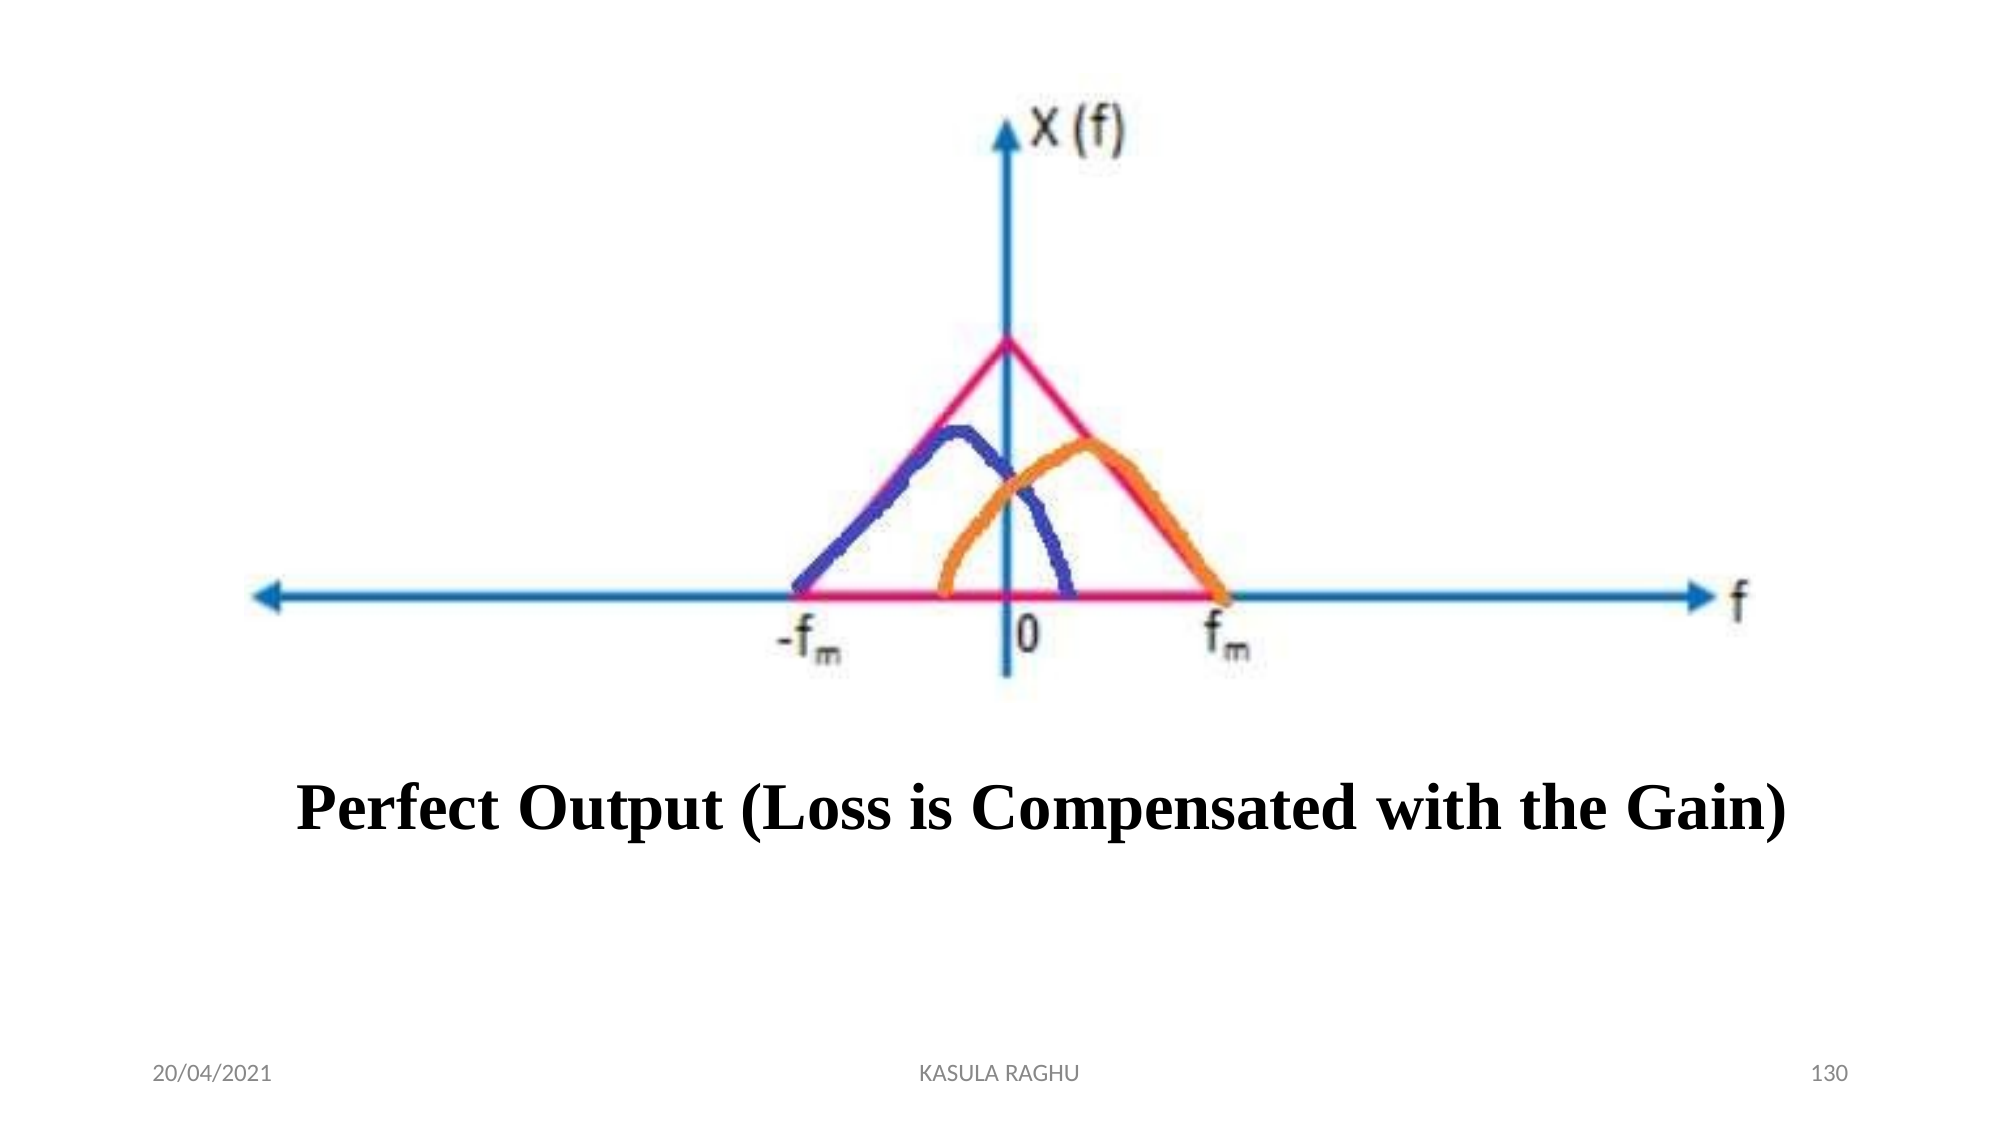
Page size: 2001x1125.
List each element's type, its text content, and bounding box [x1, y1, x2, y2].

footer KASULA RAGHU [917, 1060, 1084, 1125]
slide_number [150, 1060, 274, 1125]
text_box Perfect Output (Loss is Compensated with the Gain) [294, 761, 1789, 843]
slide_number 129 [1804, 1060, 1855, 1125]
picture [243, 73, 1757, 704]
